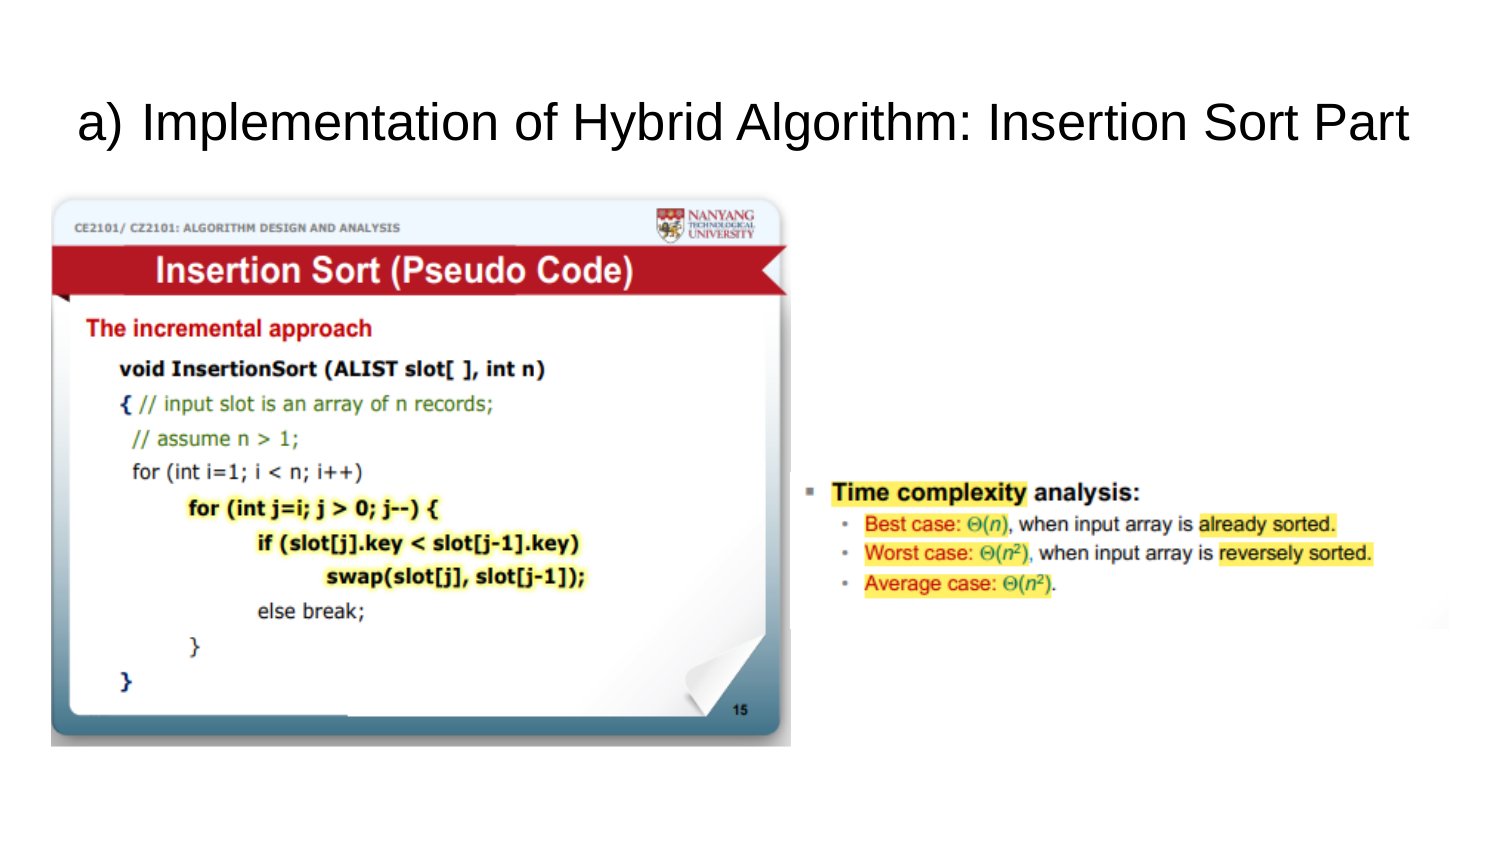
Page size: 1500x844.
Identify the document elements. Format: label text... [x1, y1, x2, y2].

title Implementation of Hybrid Algorithm: Insertion Sort Part [51, 72, 1449, 167]
picture [50, 188, 1450, 750]
